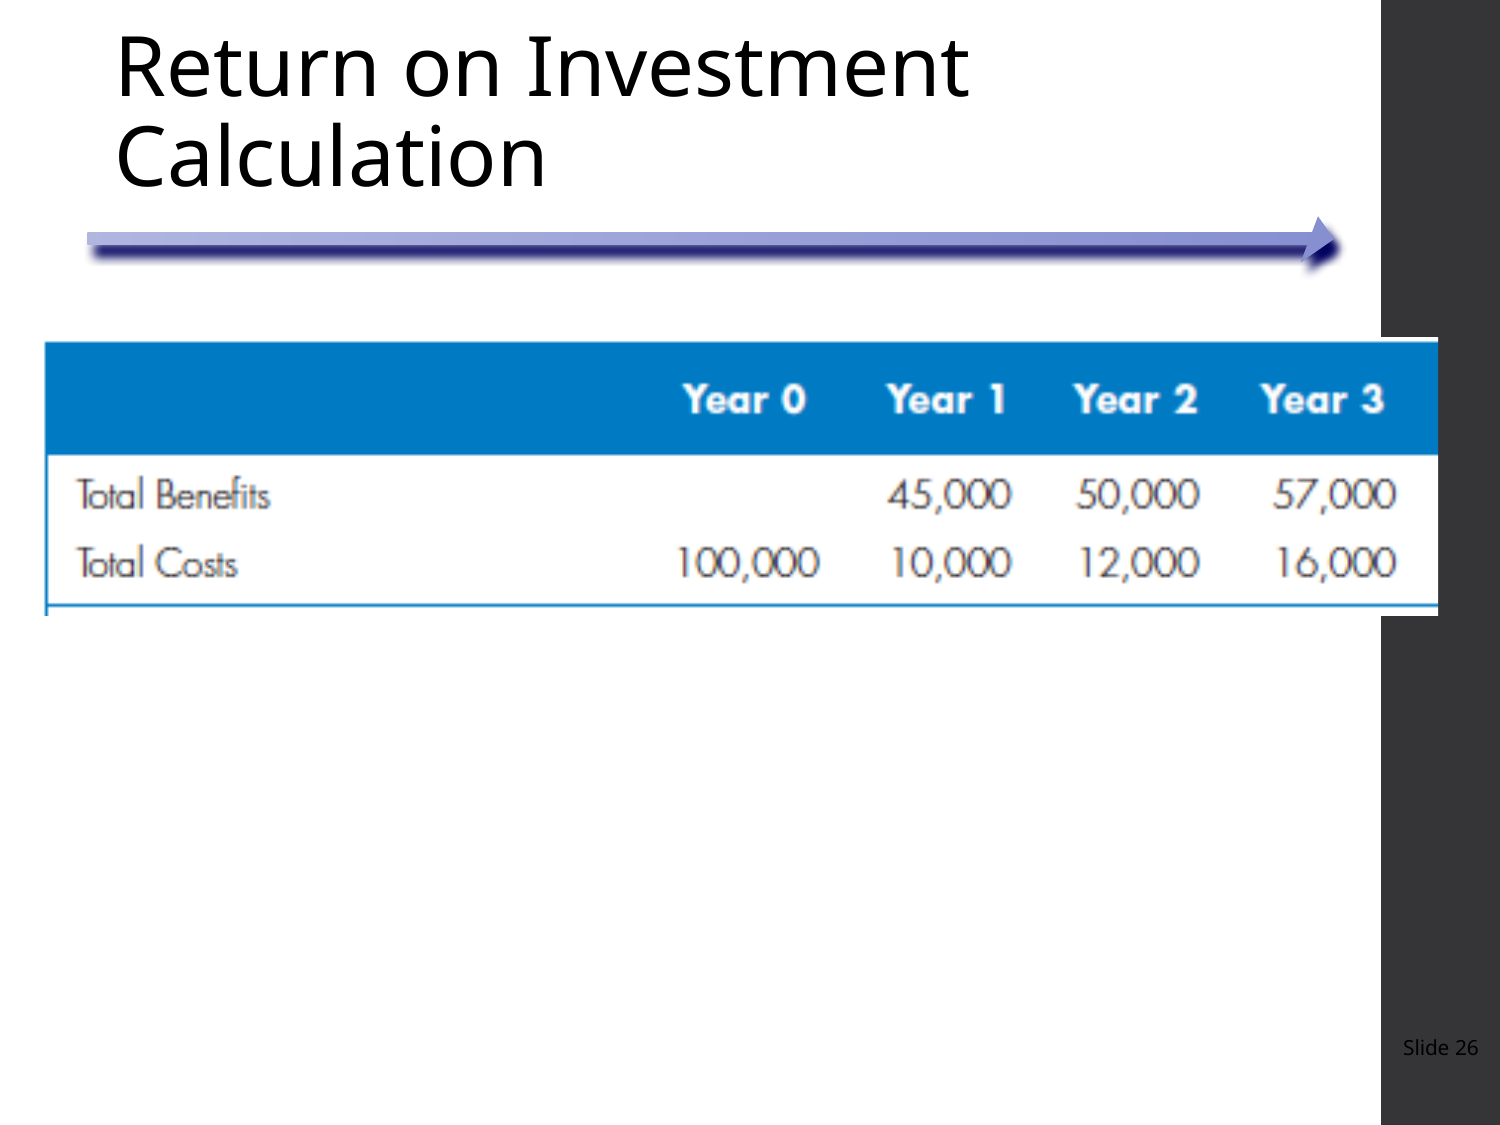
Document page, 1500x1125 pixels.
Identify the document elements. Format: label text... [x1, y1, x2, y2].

picture [37, 337, 1439, 617]
title Return on Investment Calculation [99, 5, 1293, 224]
text_box Slide ‹#› [1384, 1012, 1498, 1110]
